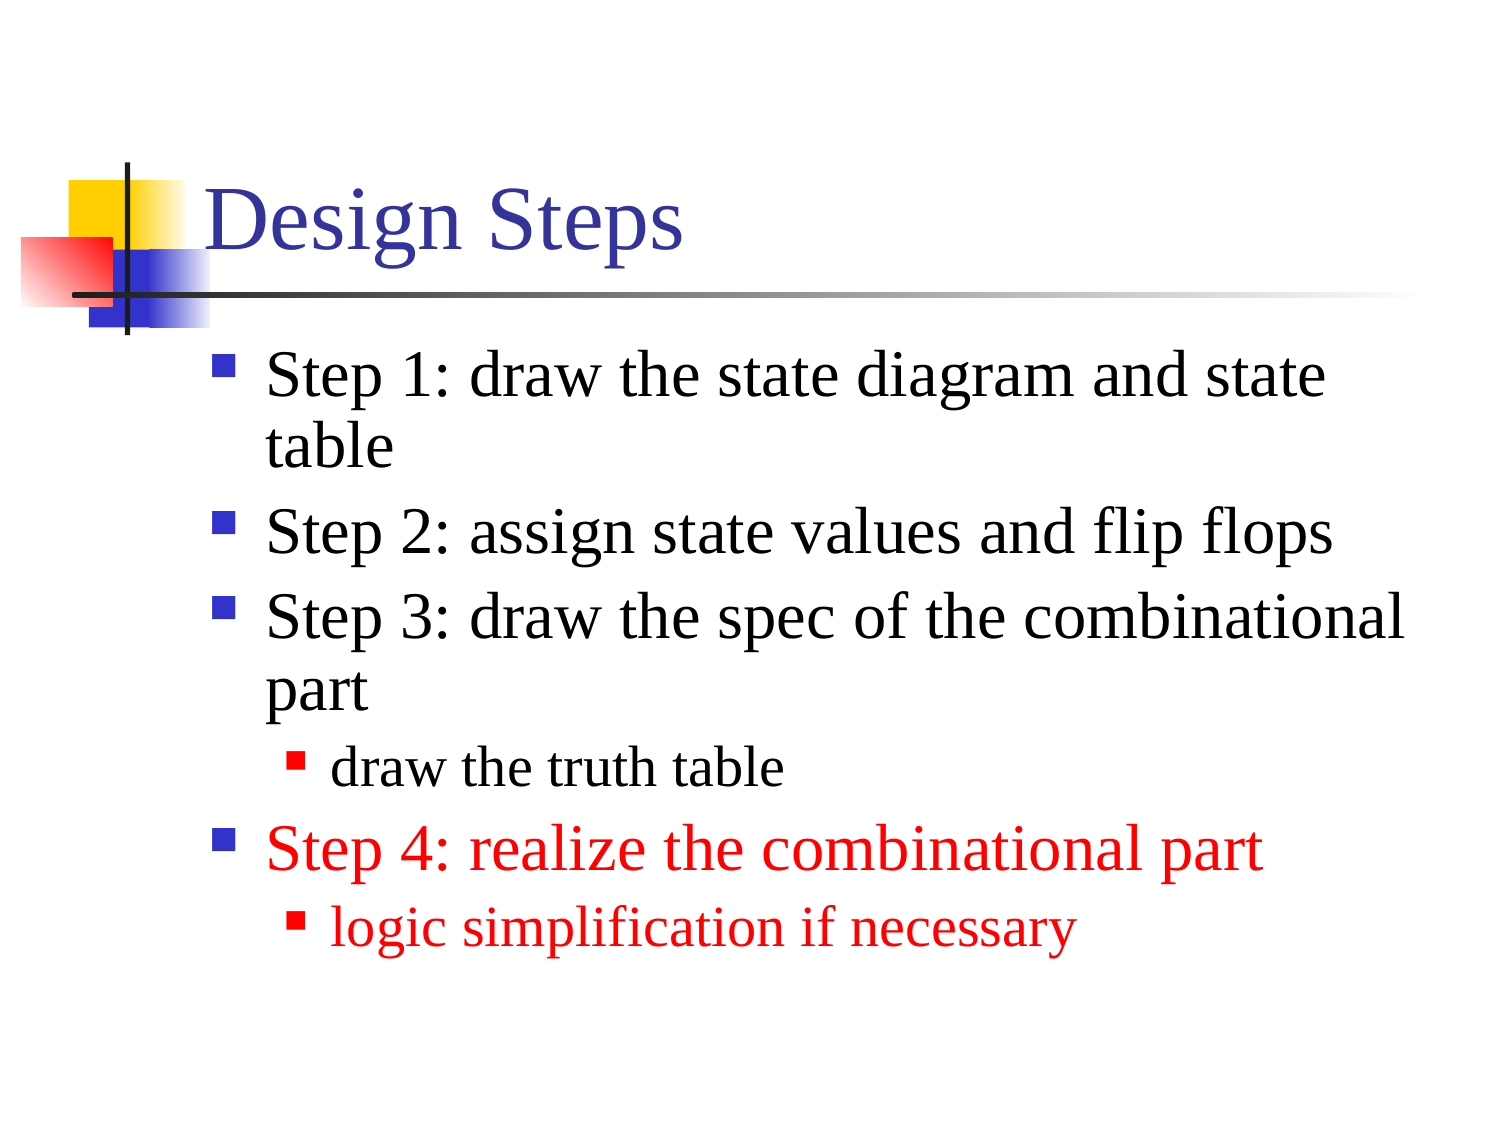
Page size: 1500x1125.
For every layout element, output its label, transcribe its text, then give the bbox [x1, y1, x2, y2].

title Design Steps [188, 35, 1468, 275]
list Step 1: draw the state diagram and state table Step 2: assign state values and flip flops Step 3: draw the spec of the combinational part draw the truth table Step 4: realize the combinational part logic simplification if necessary [193, 331, 1469, 1006]
